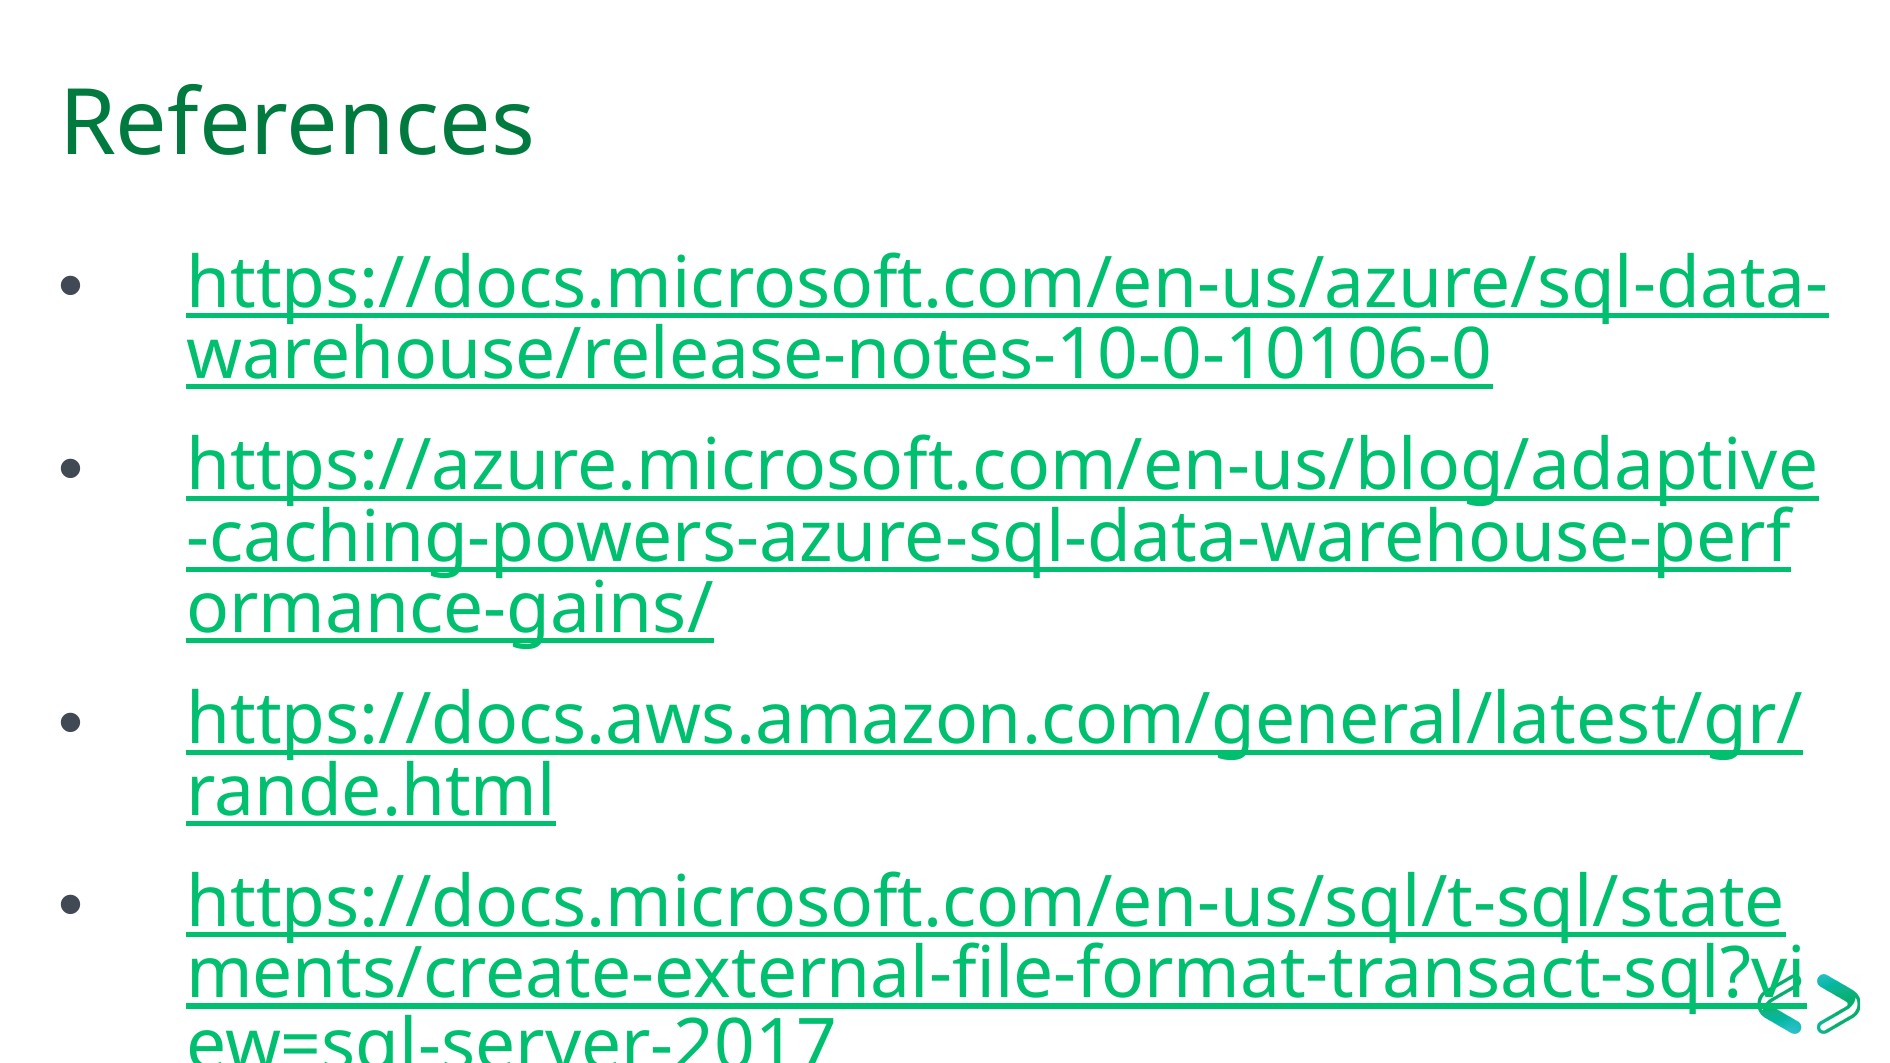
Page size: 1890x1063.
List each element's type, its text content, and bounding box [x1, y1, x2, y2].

list https://docs.microsoft.com/en-us/azure/sql-data-warehouse/release-notes-10-0-10106-0 https://azure.microsoft.com/en-us/blog/adaptive-caching-powers-azure-sql-data-warehouse-performance-gains/ https://docs.aws.amazon.com/general/latest/gr/rande.html https://docs.microsoft.com/en-us/sql/t-sql/statements/create-external-file-format-transact-sql?view=sql-server-2017 https://azure.microsoft.com/en-us/blog/azure-sql-data-warehouse-releases-new-capabilities-for-performance-and-security/ https://docs.microsoft.com/en-us/azure/sql-database/sql-database-features http://microsoft-bitools.blogspot.com/2017/07/azure-sql-database-vs-azure-sql-data.html [59, 236, 1831, 1004]
title References [59, 59, 1831, 178]
